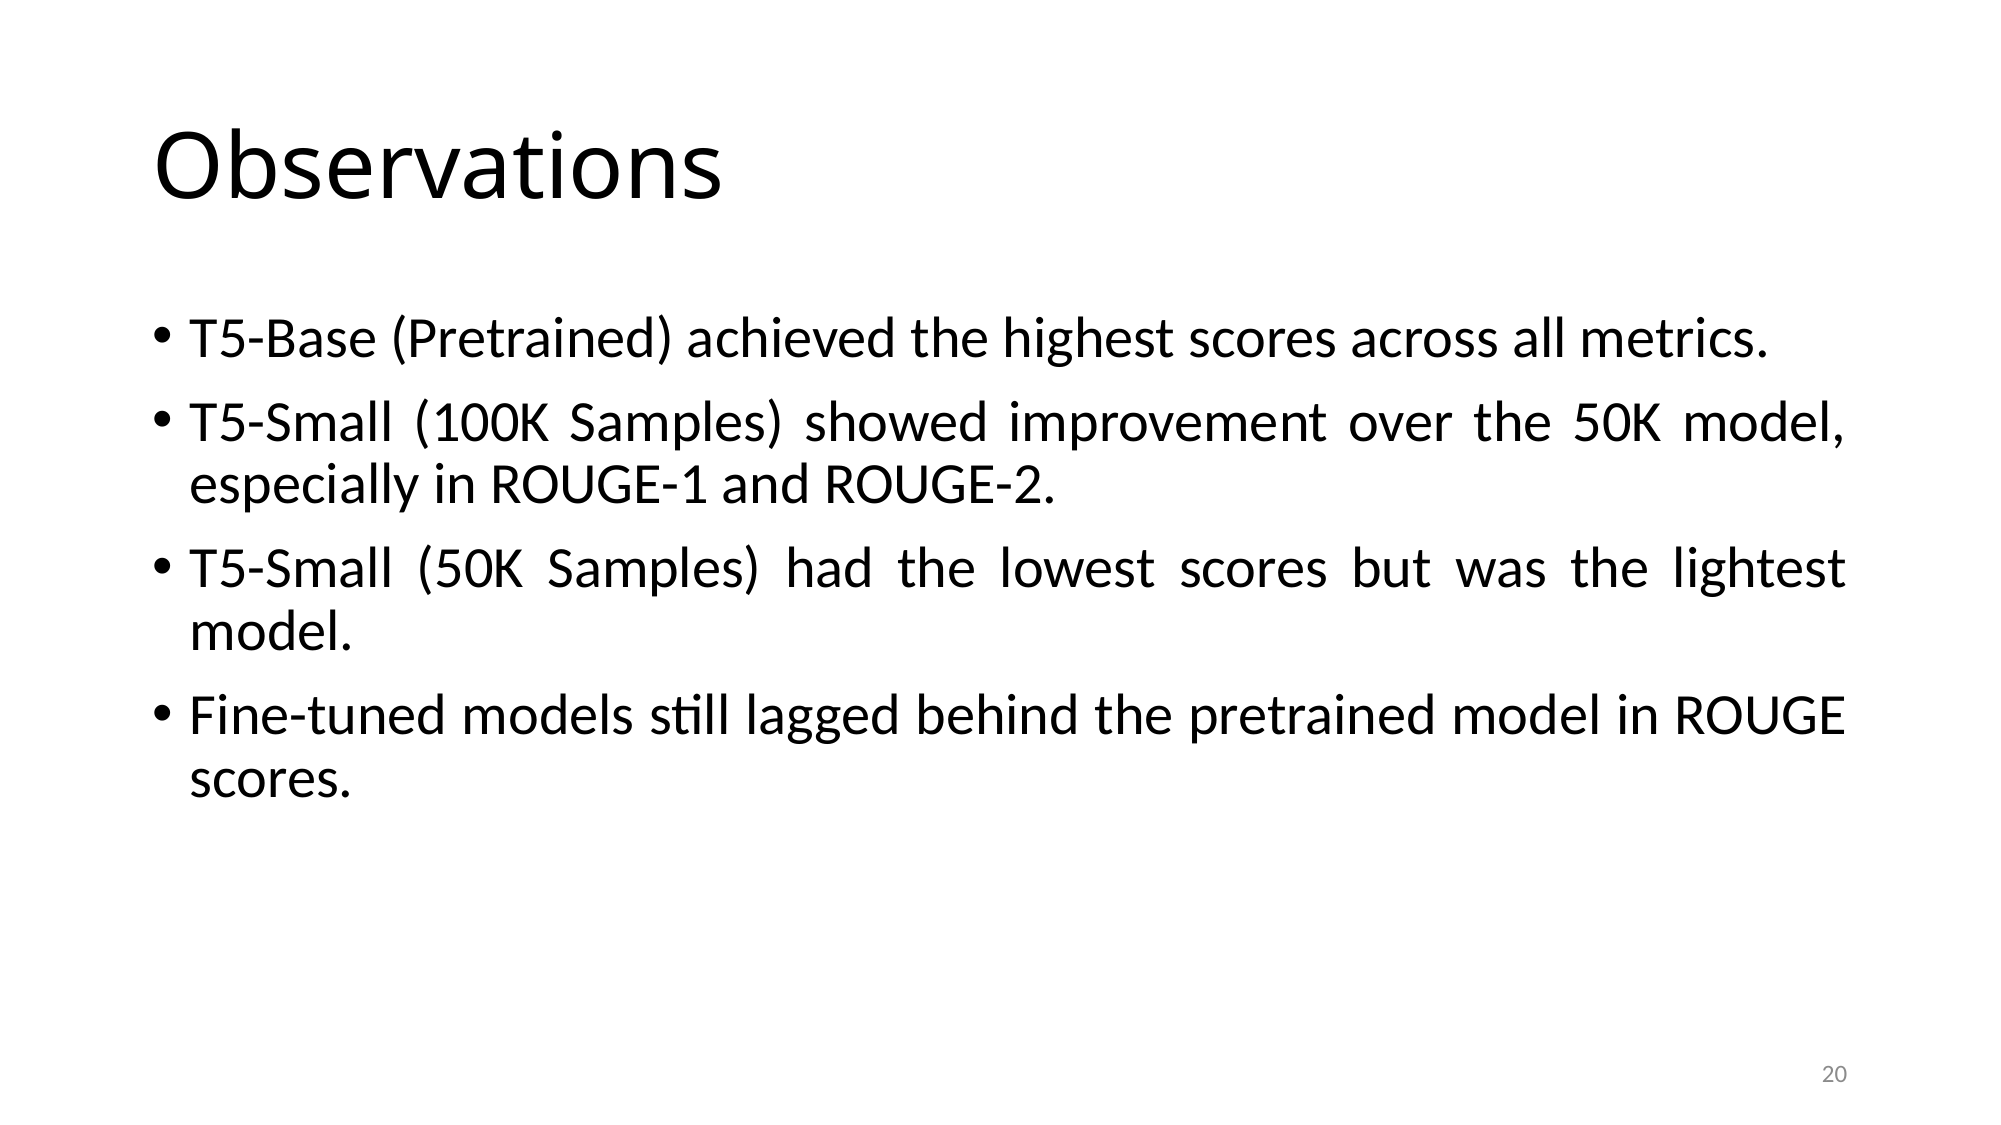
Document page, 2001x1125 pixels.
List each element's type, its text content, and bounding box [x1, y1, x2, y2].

list T5-Base (Pretrained) achieved the highest scores across all metrics. T5-Small (100K Samples) showed improvement over the 50K model, especially in ROUGE-1 and ROUGE-2. T5-Small (50K Samples) had the lowest scores but was the lightest model. Fine-tuned models still lagged behind the pretrained model in ROUGE scores. [137, 299, 1863, 1014]
slide_number 20 [1412, 1042, 1863, 1103]
title Observations [137, 59, 1863, 278]
